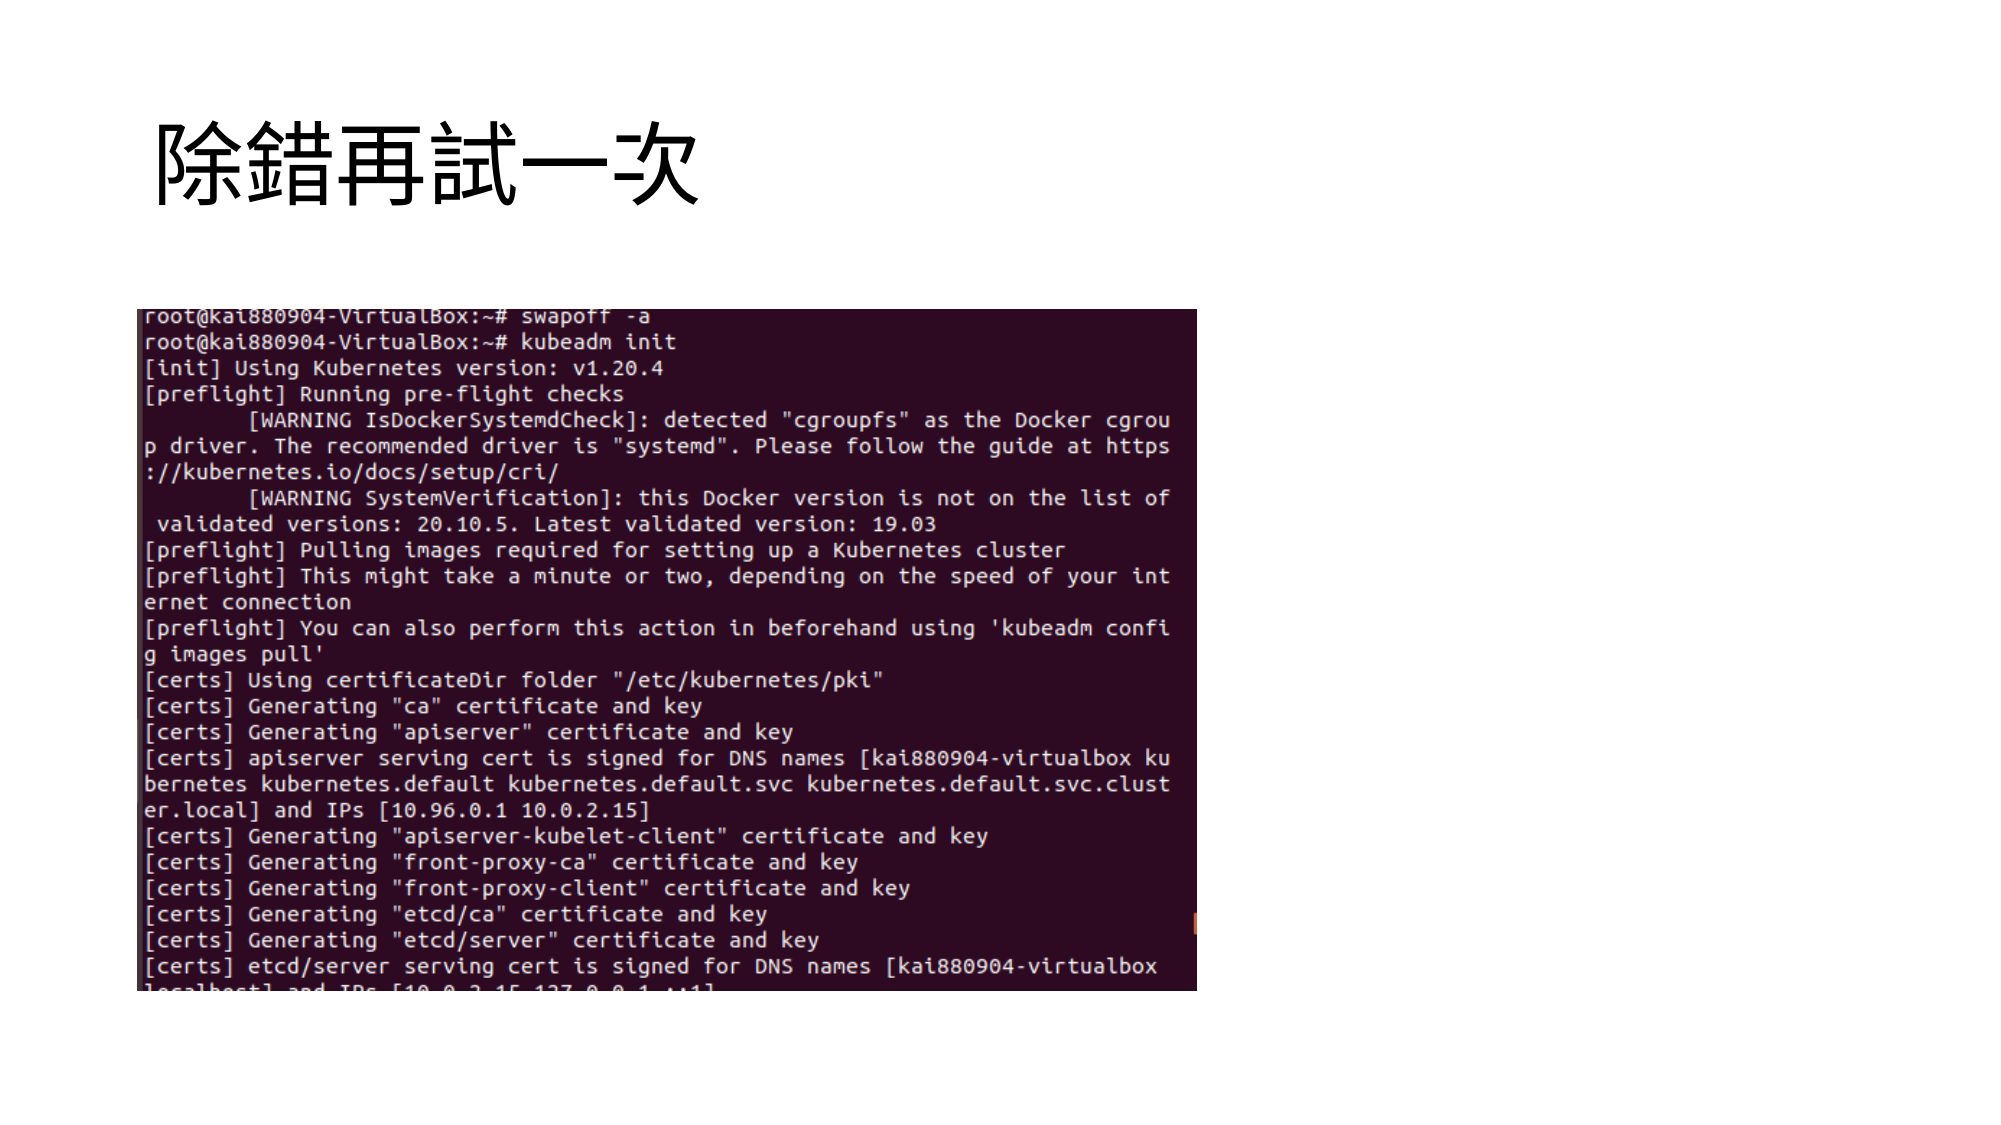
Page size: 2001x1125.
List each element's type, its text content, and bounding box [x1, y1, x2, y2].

title 除錯再試一次 [137, 59, 1863, 278]
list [137, 309, 1197, 991]
